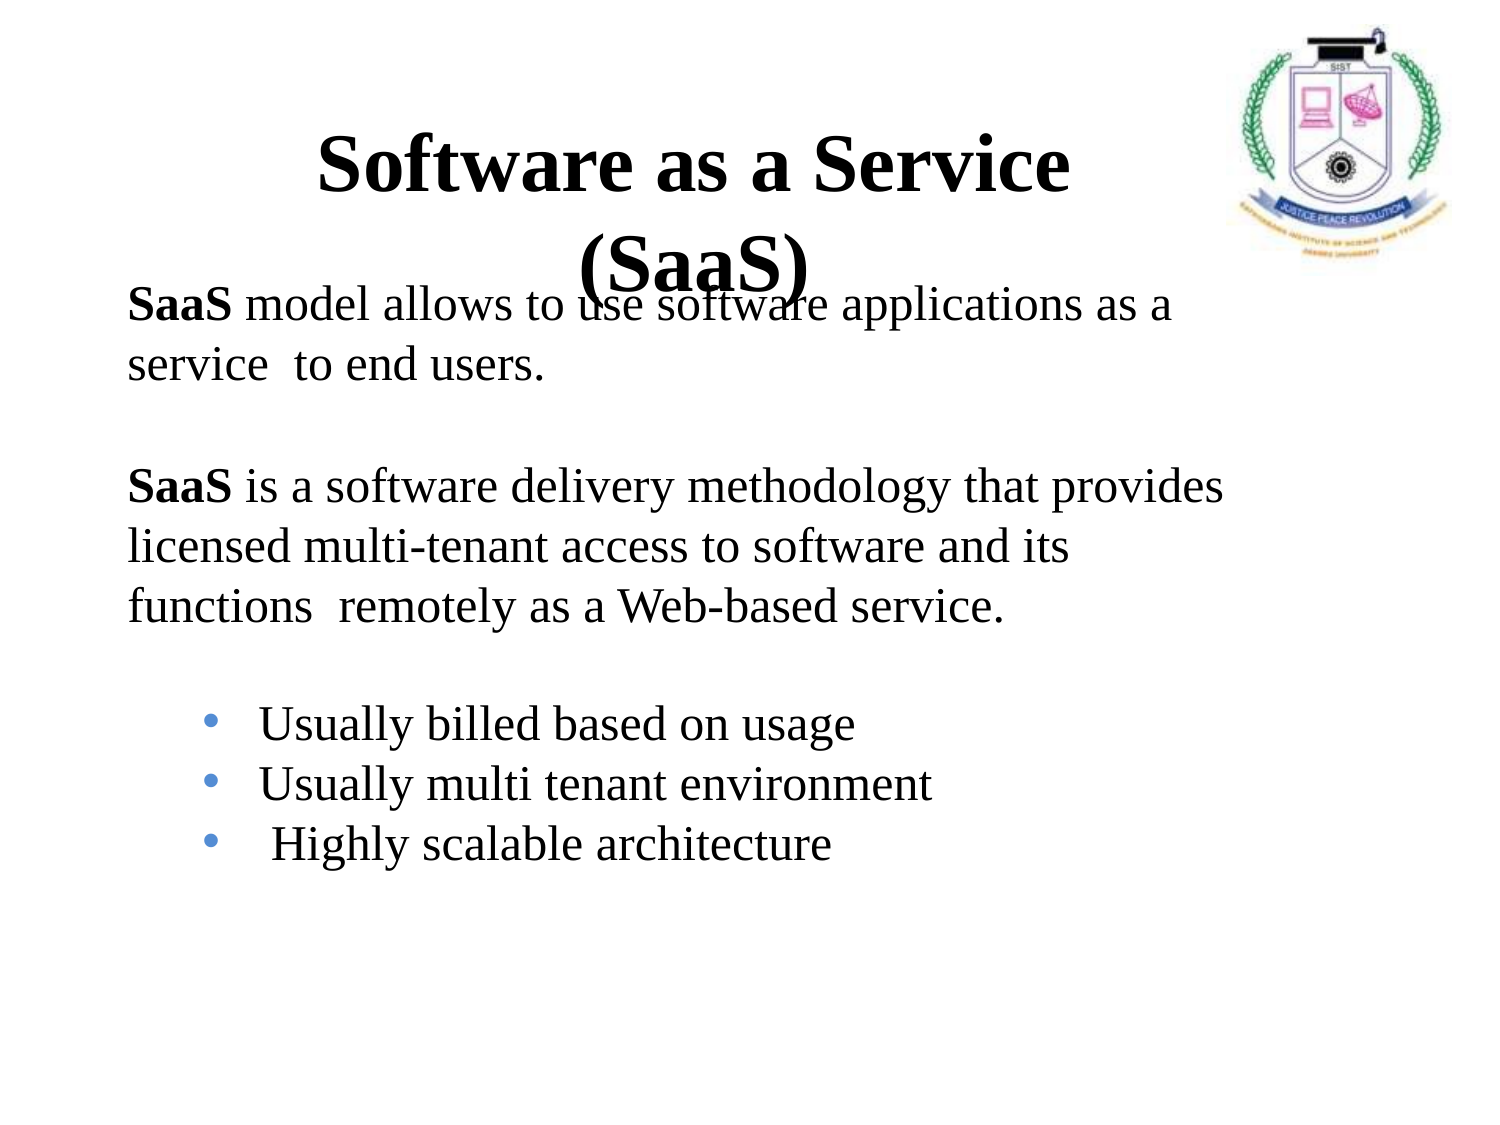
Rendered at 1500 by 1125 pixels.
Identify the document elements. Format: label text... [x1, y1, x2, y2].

title Software as a Service (SaaS) [237, 105, 1150, 268]
text_box Usually billed based on usage Usually multi tenant environment Highly scalable architecture [256, 688, 935, 871]
text_box SaaS model allows to use software applications as a service to end users. SaaS is a software delivery methodology that provides licensed multi-tenant access to software and its functions remotely as a Web-based service. [125, 268, 1328, 633]
picture [1226, 24, 1452, 276]
text_box • • • [200, 685, 222, 868]
